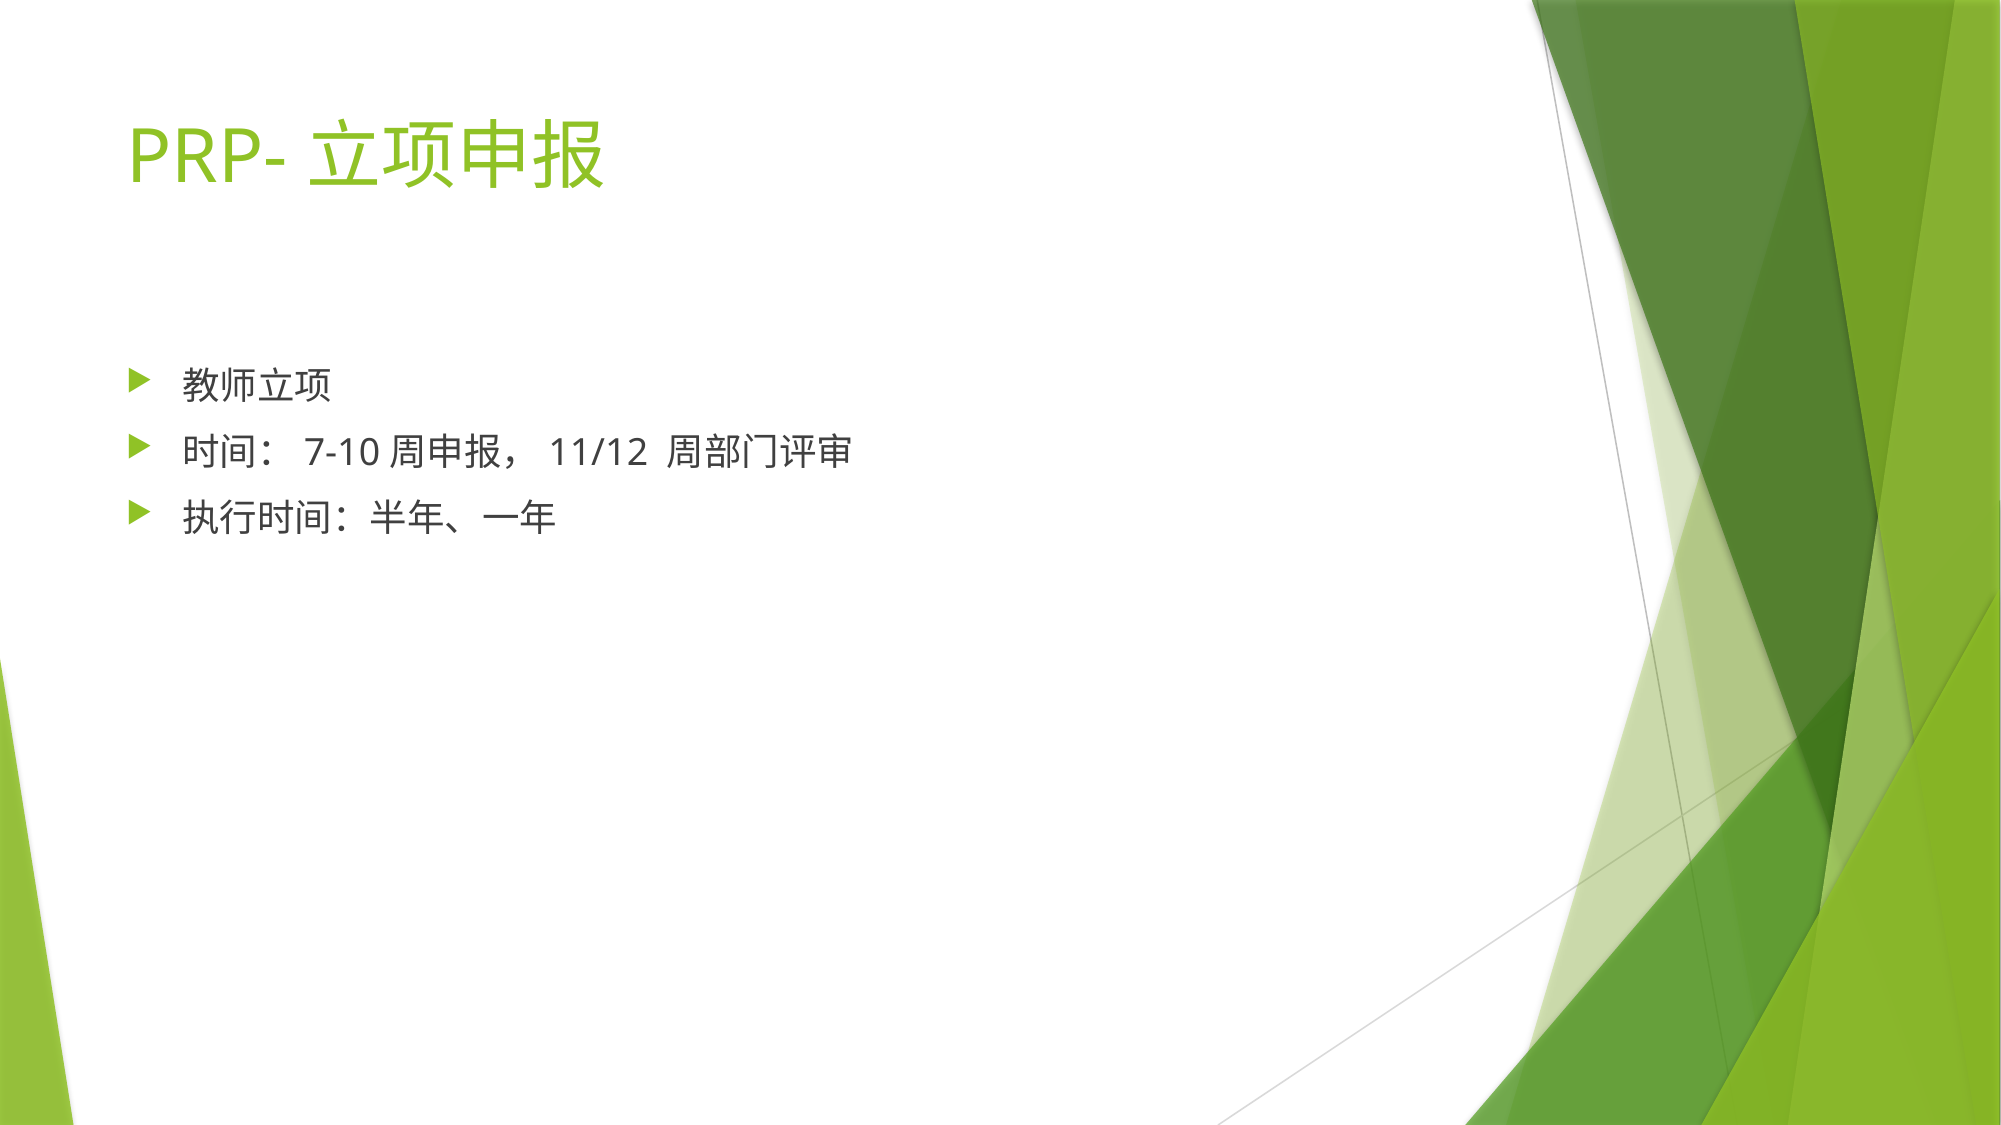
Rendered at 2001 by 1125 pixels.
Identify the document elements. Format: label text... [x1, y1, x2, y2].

title PRP-立项申报 [111, 99, 1522, 317]
list 教师立项 时间：7-10周申报，11/12 周部门评审 执行时间：半年、一年 [111, 354, 1522, 992]
